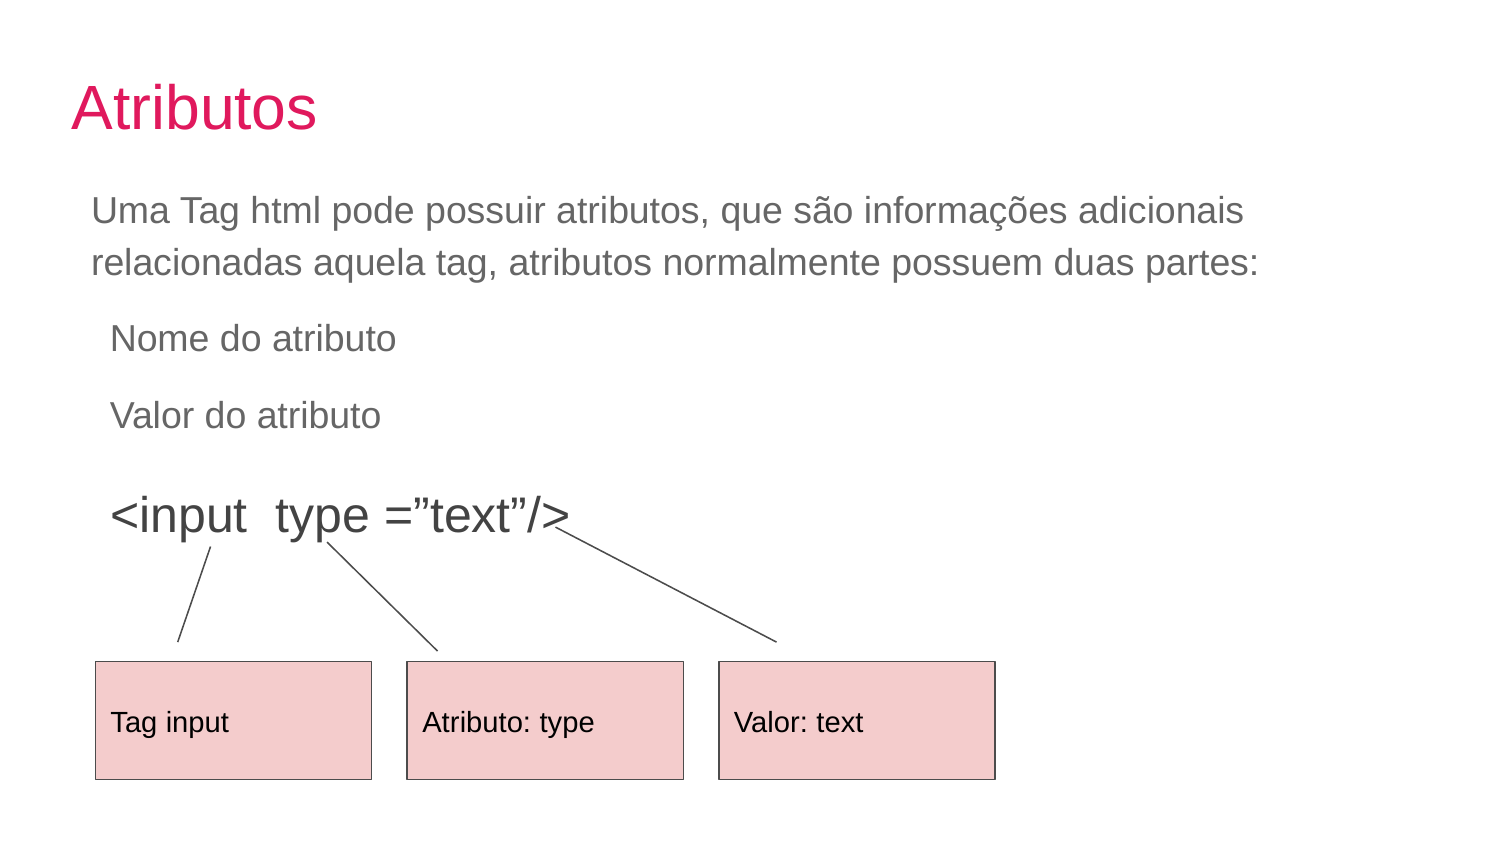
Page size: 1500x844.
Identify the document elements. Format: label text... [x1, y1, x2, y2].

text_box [177, 546, 211, 643]
text_box Atributos [56, 52, 1356, 148]
text_box [84, 444, 577, 748]
text_box Atributo: type [407, 661, 684, 780]
text_box Uma Tag html pode possuir atributos, que são informações adicionais relacionadas aquela tag, atributos normalmente possuem duas partes: Nome do atributo Valor do atributo [76, 164, 1392, 444]
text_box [326, 541, 438, 652]
list [75, 196, 1425, 808]
text_box Valor: text [718, 661, 996, 780]
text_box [555, 526, 777, 643]
text_box <input type =”text”/> [95, 467, 1116, 680]
text_box Tag input [95, 661, 372, 780]
